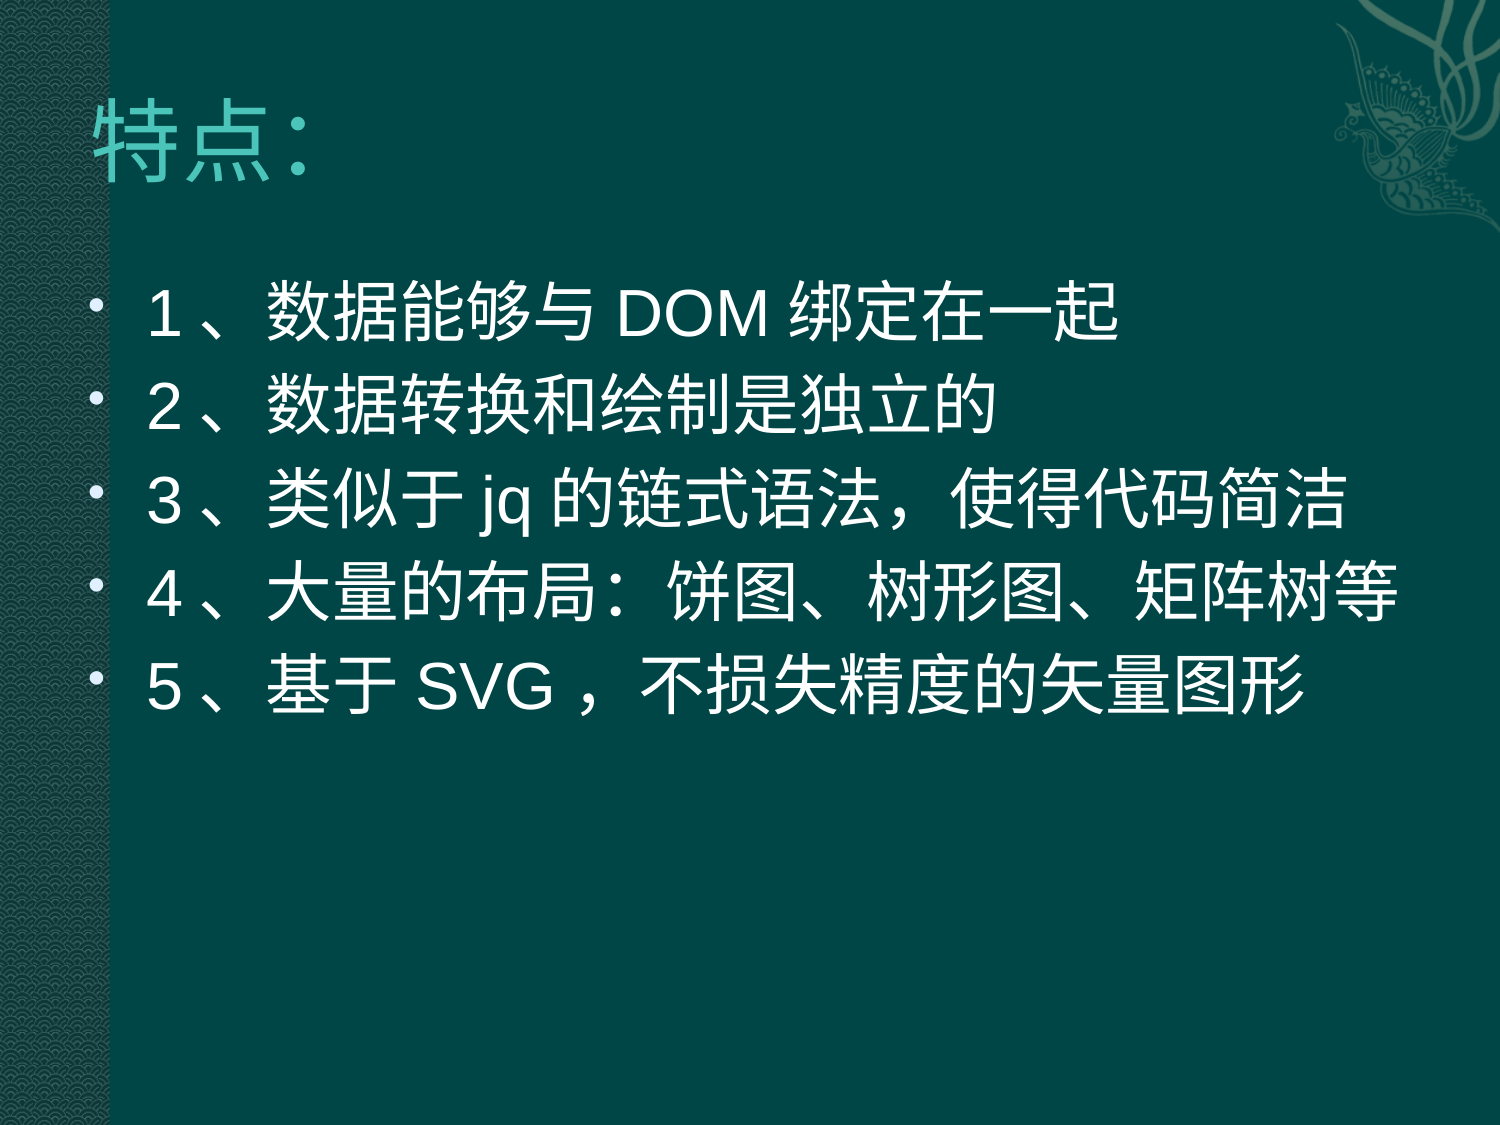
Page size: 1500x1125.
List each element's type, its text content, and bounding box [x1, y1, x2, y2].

list 1、数据能够与DOM绑定在一起 2、数据转换和绘制是独立的 3、类似于jq的链式语法，使得代码简洁 4、大量的布局：饼图、树形图、矩阵树等 5、基于SVG，不损失精度的矢量图形 [75, 262, 1425, 1005]
title 特点： [75, 45, 1351, 233]
picture [0, 0, 110, 1125]
